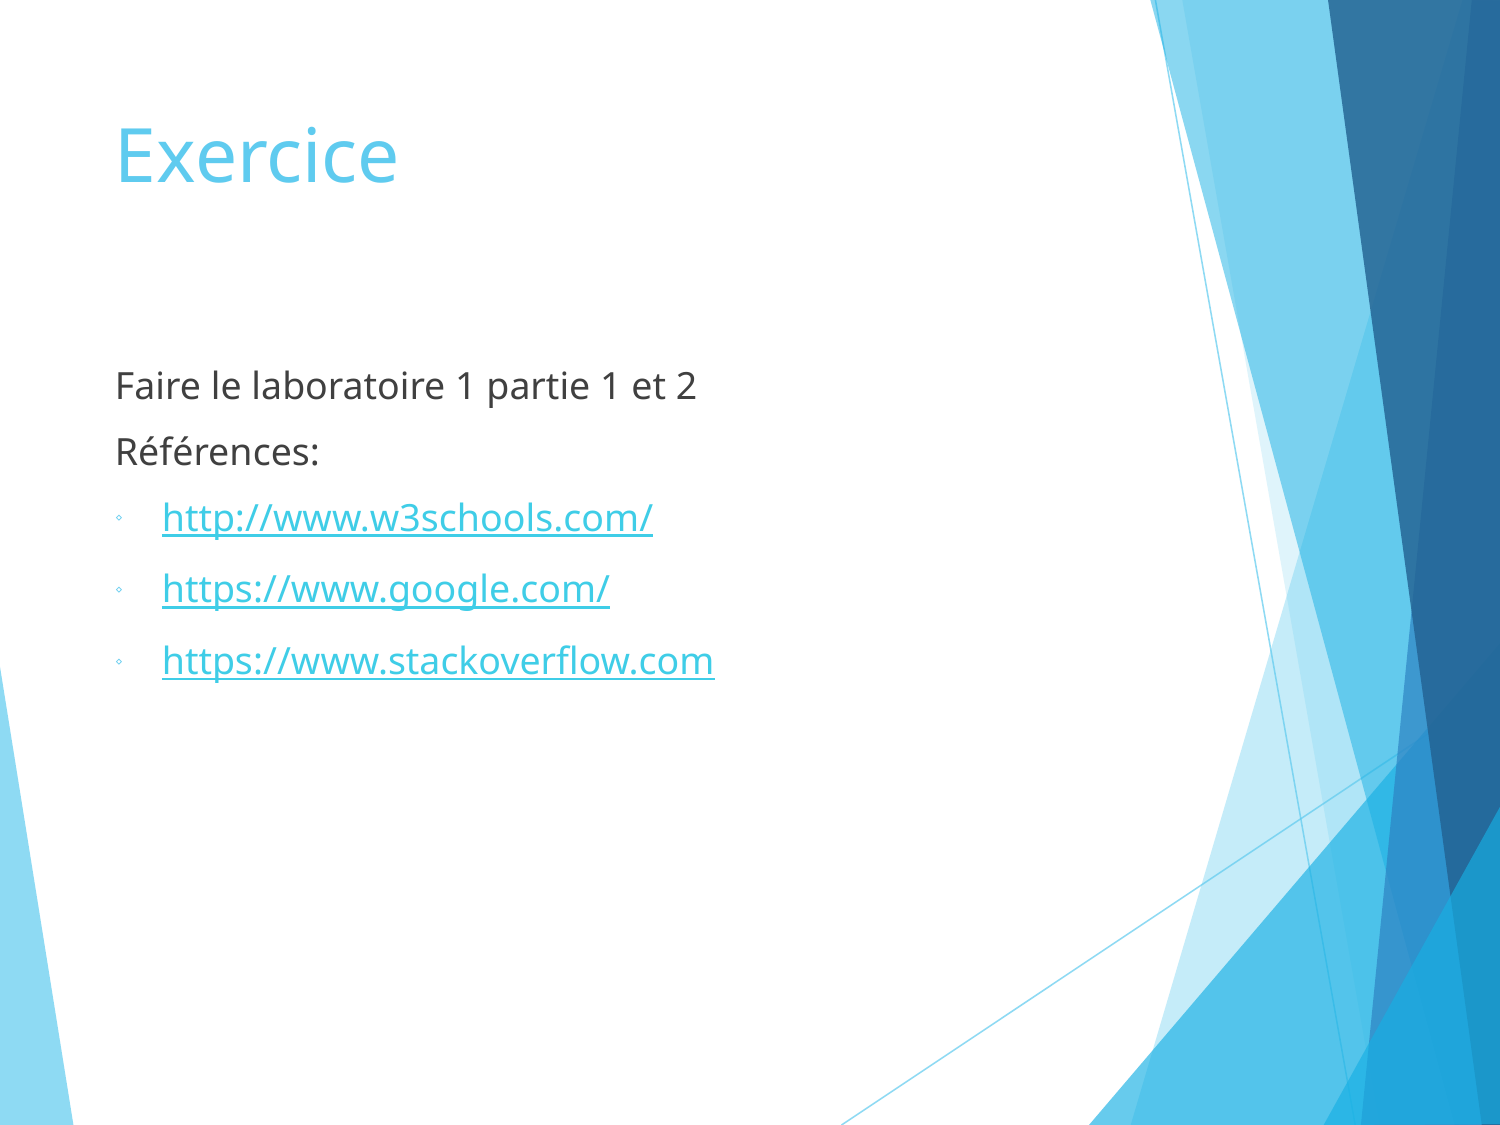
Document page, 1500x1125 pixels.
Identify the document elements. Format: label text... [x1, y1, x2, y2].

list Faire le laboratoire 1 partie 1 et 2 Références: http://www.w3schools.com/ https://www.google.com/ https://www.stackoverflow.com [99, 354, 1142, 992]
title Exercice [99, 99, 1142, 317]
